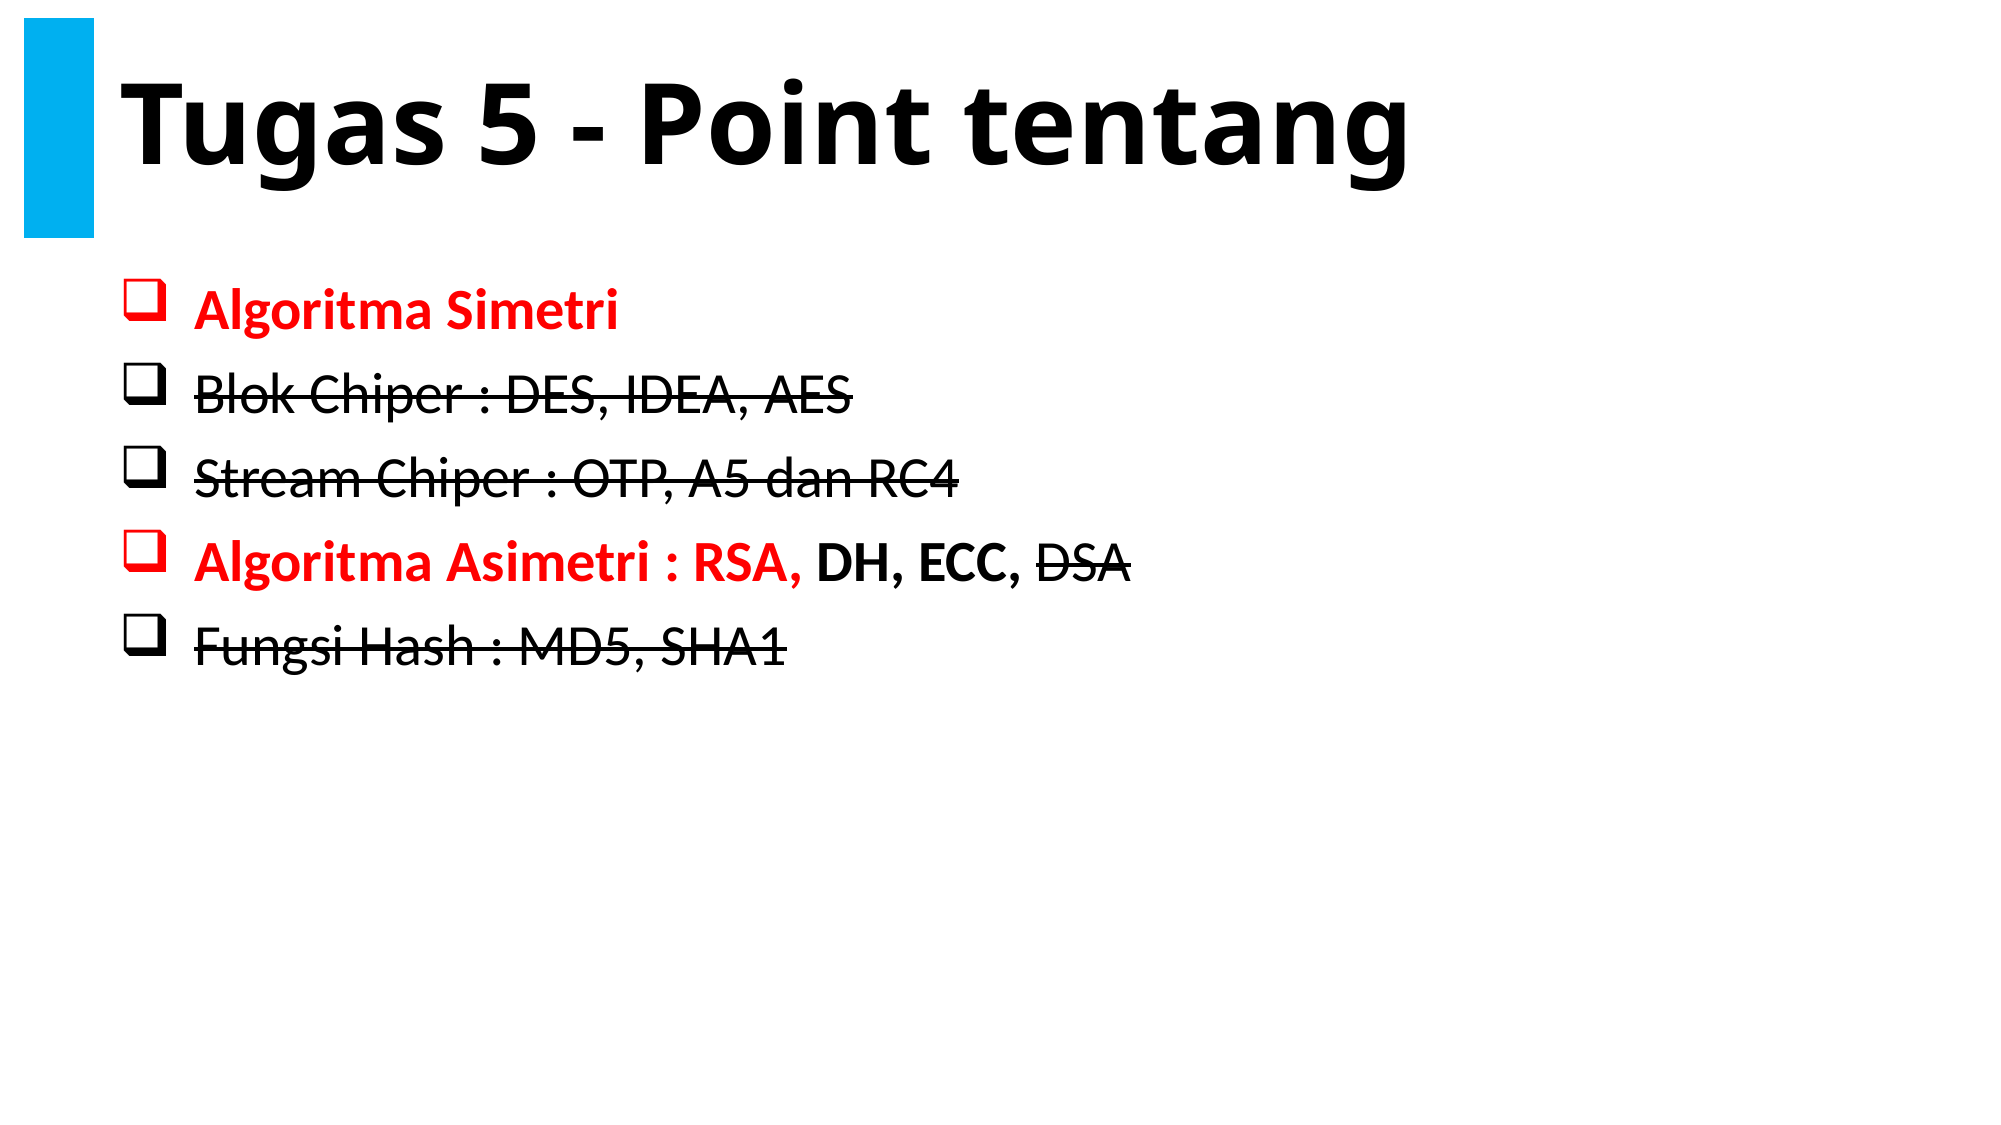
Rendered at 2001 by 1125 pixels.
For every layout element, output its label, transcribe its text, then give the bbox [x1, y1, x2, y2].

list Algoritma Simetri Blok Chiper : DES, IDEA, AES Stream Chiper : OTP, A5 dan RC4 Algoritma Asimetri : RSA, DH, ECC, DSA Fungsi Hash : MD5, SHA1 [104, 272, 1924, 1070]
title Tugas 5 - Point tentang [104, 19, 1924, 237]
